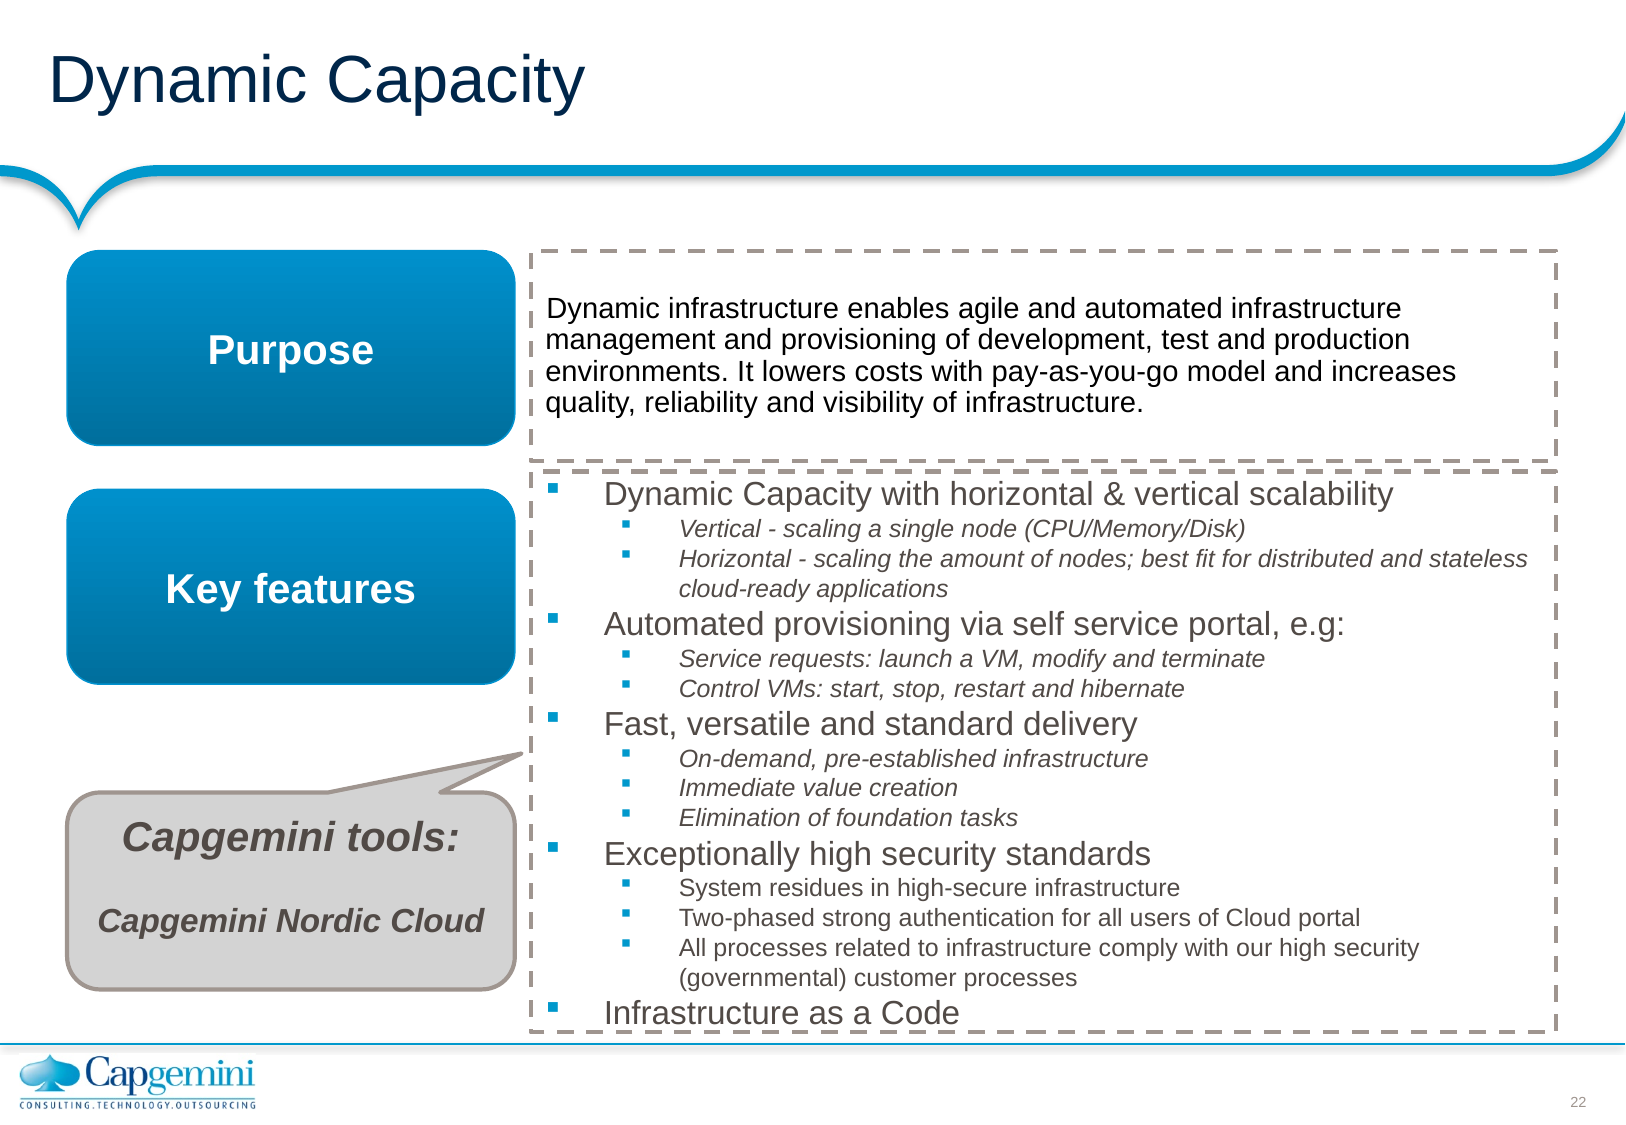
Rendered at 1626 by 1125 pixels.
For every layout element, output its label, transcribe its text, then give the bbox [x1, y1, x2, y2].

text_box Key features [67, 489, 515, 685]
text_box Purpose [67, 250, 515, 446]
text_box Capgemini tools: Capgemini Nordic Cloud [64, 751, 524, 992]
title Dynamic Capacity [0, 0, 1625, 165]
text_box Dynamic infrastructure enables agile and automated infrastructure management and provisioning of development, test and production environments. It lowers costs with pay-as-you-go model and increases quality, reliability and visibility of infrastructure. [529, 249, 1558, 463]
picture [19, 1053, 256, 1110]
text_box Dynamic Capacity with horizontal & vertical scalability Vertical - scaling a single node (CPU/Memory/Disk) Horizontal - scaling the amount of nodes; best fit for distributed and stateless cloud-ready applications Automated provisioning via self service portal, e.g: Service requests: launch a VM, modify and terminate Control VMs: start, stop, restart and hibernate Fast, versatile and standard delivery On-demand, pre-established infrastructure Immediate value creation Elimination of foundation tasks Exceptionally high security standards System residues in high-secure infrastructure Two-phased strong authentication for all users of Cloud portal All processes related to infrastructure comply with our high security (governmental) customer processes Infrastructure as a Code [529, 469, 1558, 1034]
